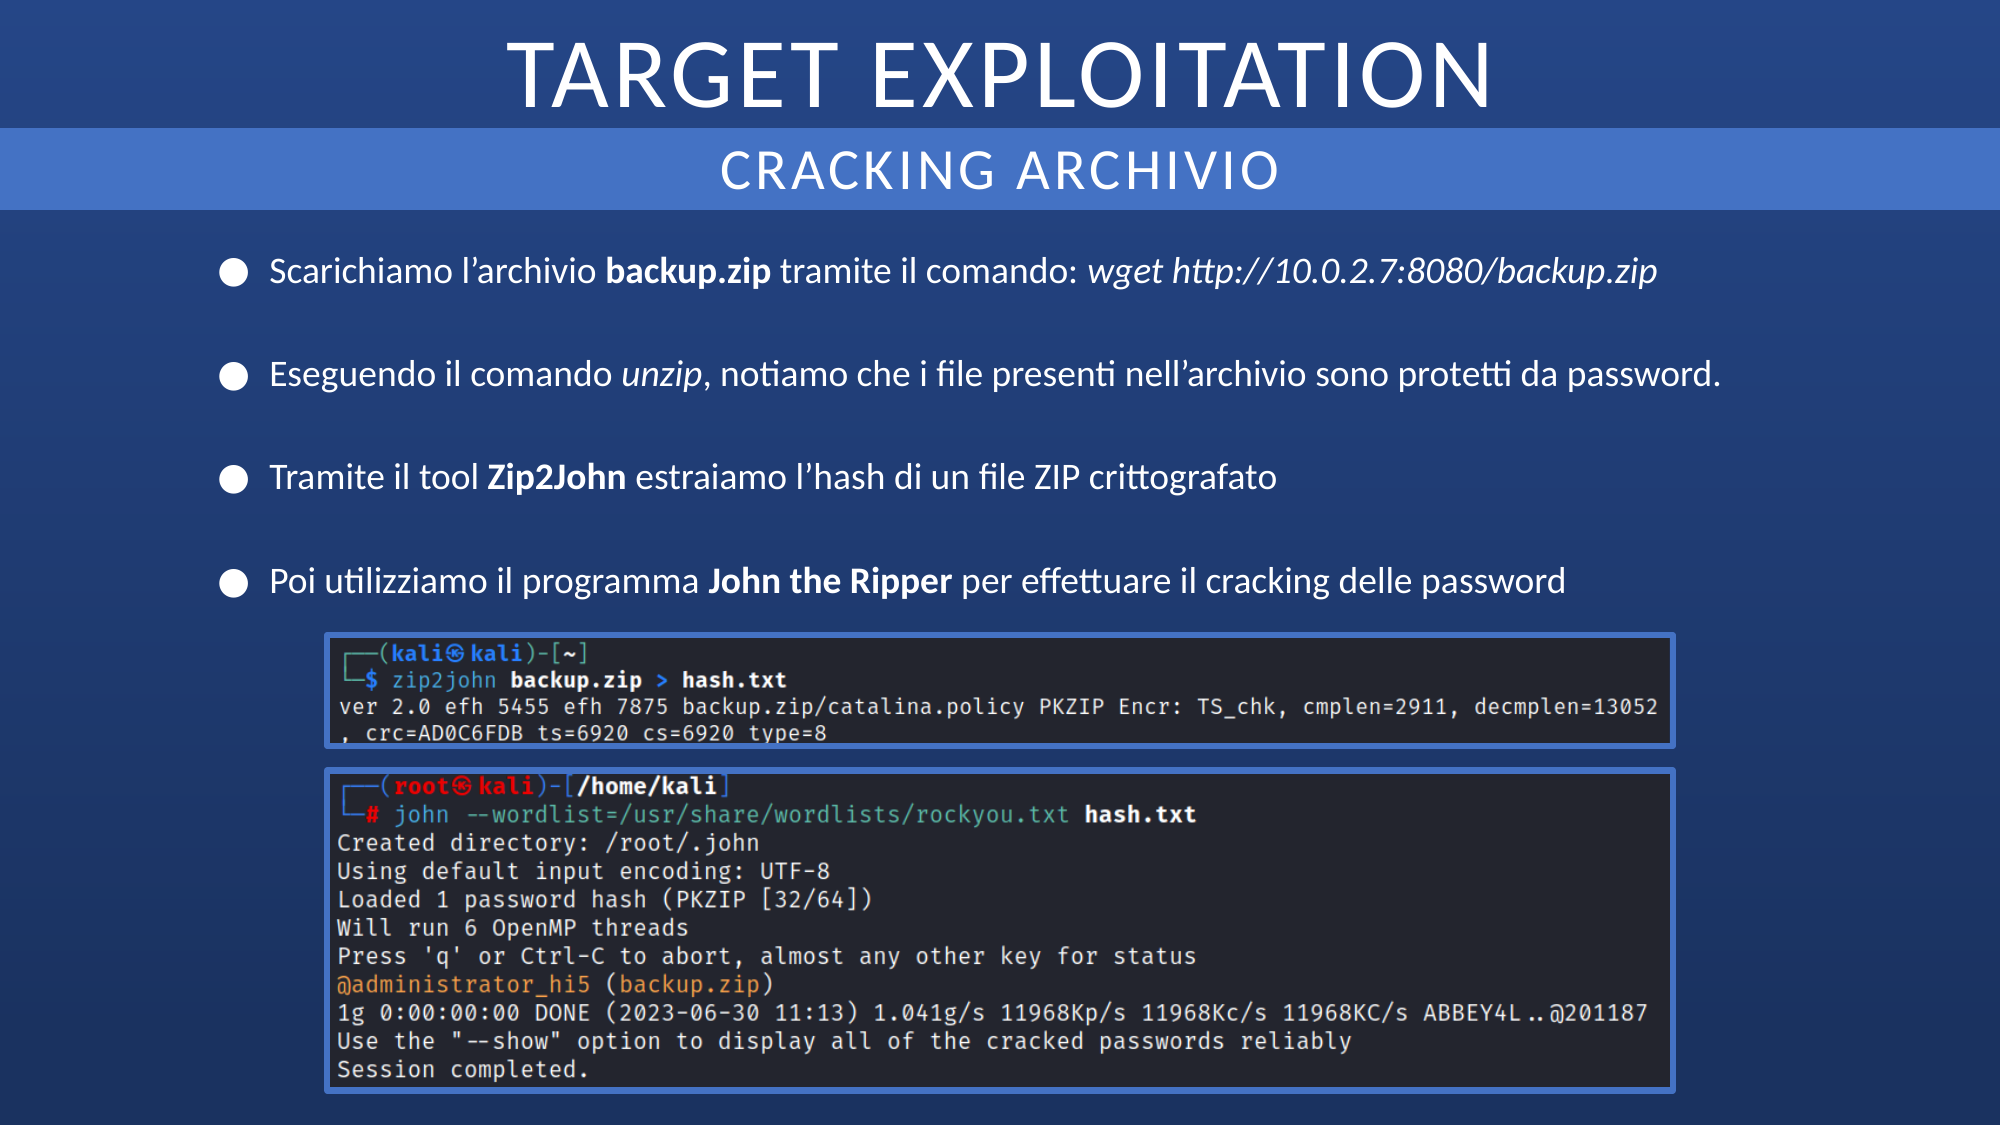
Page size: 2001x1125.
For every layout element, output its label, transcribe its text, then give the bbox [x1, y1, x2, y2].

text_box Cracking archivio [0, 127, 2000, 211]
text_box Target exploitation [1, 26, 2000, 127]
picture [330, 773, 1670, 1088]
text_box Scarichiamo l’archivio backup.zip tramite il comando: wget http://10.0.2.7:8080/backup.zip Eseguendo il comando unzip, notiamo che i file presenti nell’archivio sono protetti da password. Tramite il tool Zip2John estraiamo l’hash di un file ZIP crittografato Poi utilizziamo il programma John the Ripper per effettuare il cracking delle password [179, 223, 1767, 823]
picture [330, 638, 1670, 743]
